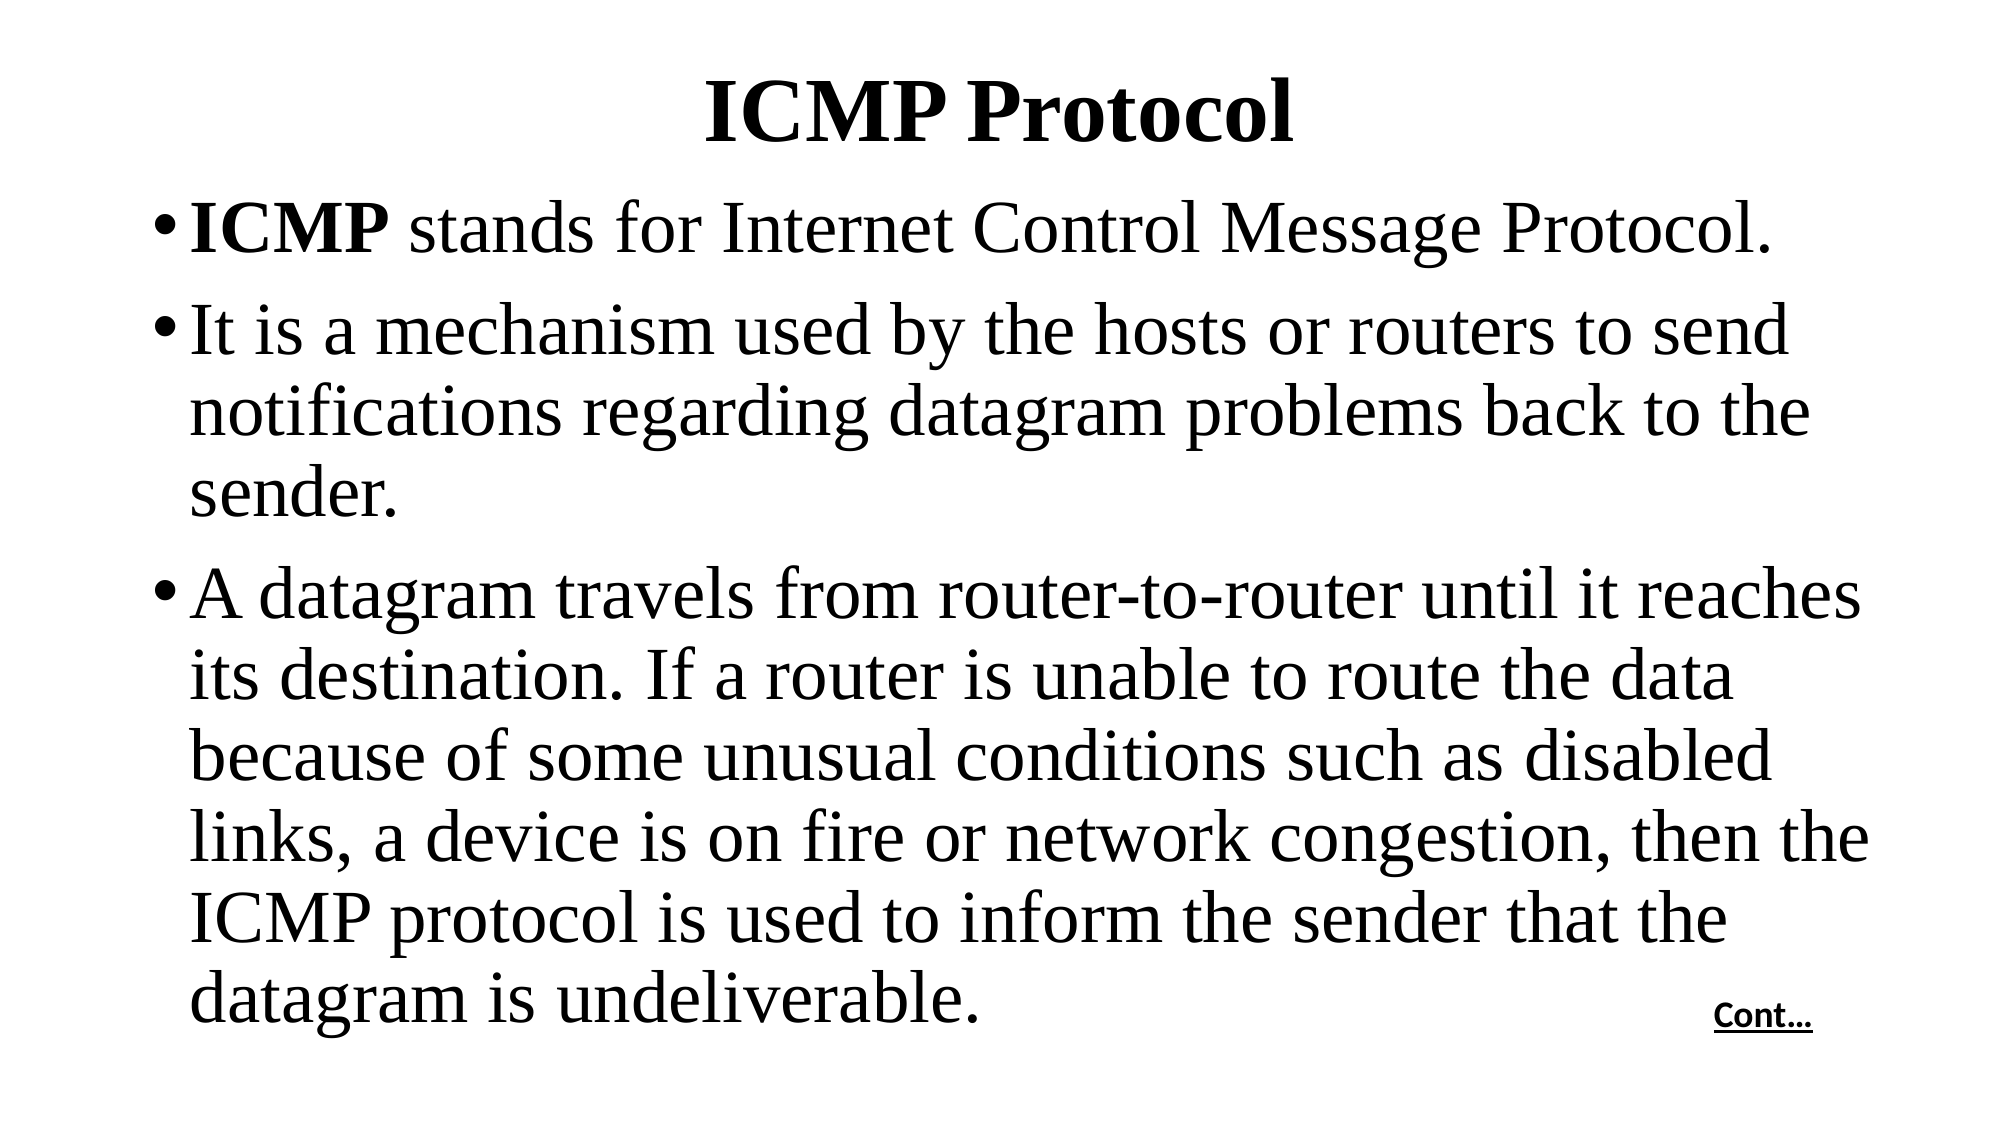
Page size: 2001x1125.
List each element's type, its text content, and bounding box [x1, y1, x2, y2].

list ICMP stands for Internet Control Message Protocol. It is a mechanism used by the hosts or routers to send notifications regarding datagram problems back to the sender. A datagram travels from router-to-router until it reaches its destination. If a router is unable to route the data because of some unusual conditions such as disabled links, a device is on fire or network congestion, then the ICMP protocol is used to inform the sender that the datagram is undeliverable. [137, 180, 1941, 1104]
title ICMP Protocol [137, 42, 1863, 180]
text_box Cont… [1699, 982, 1863, 1043]
